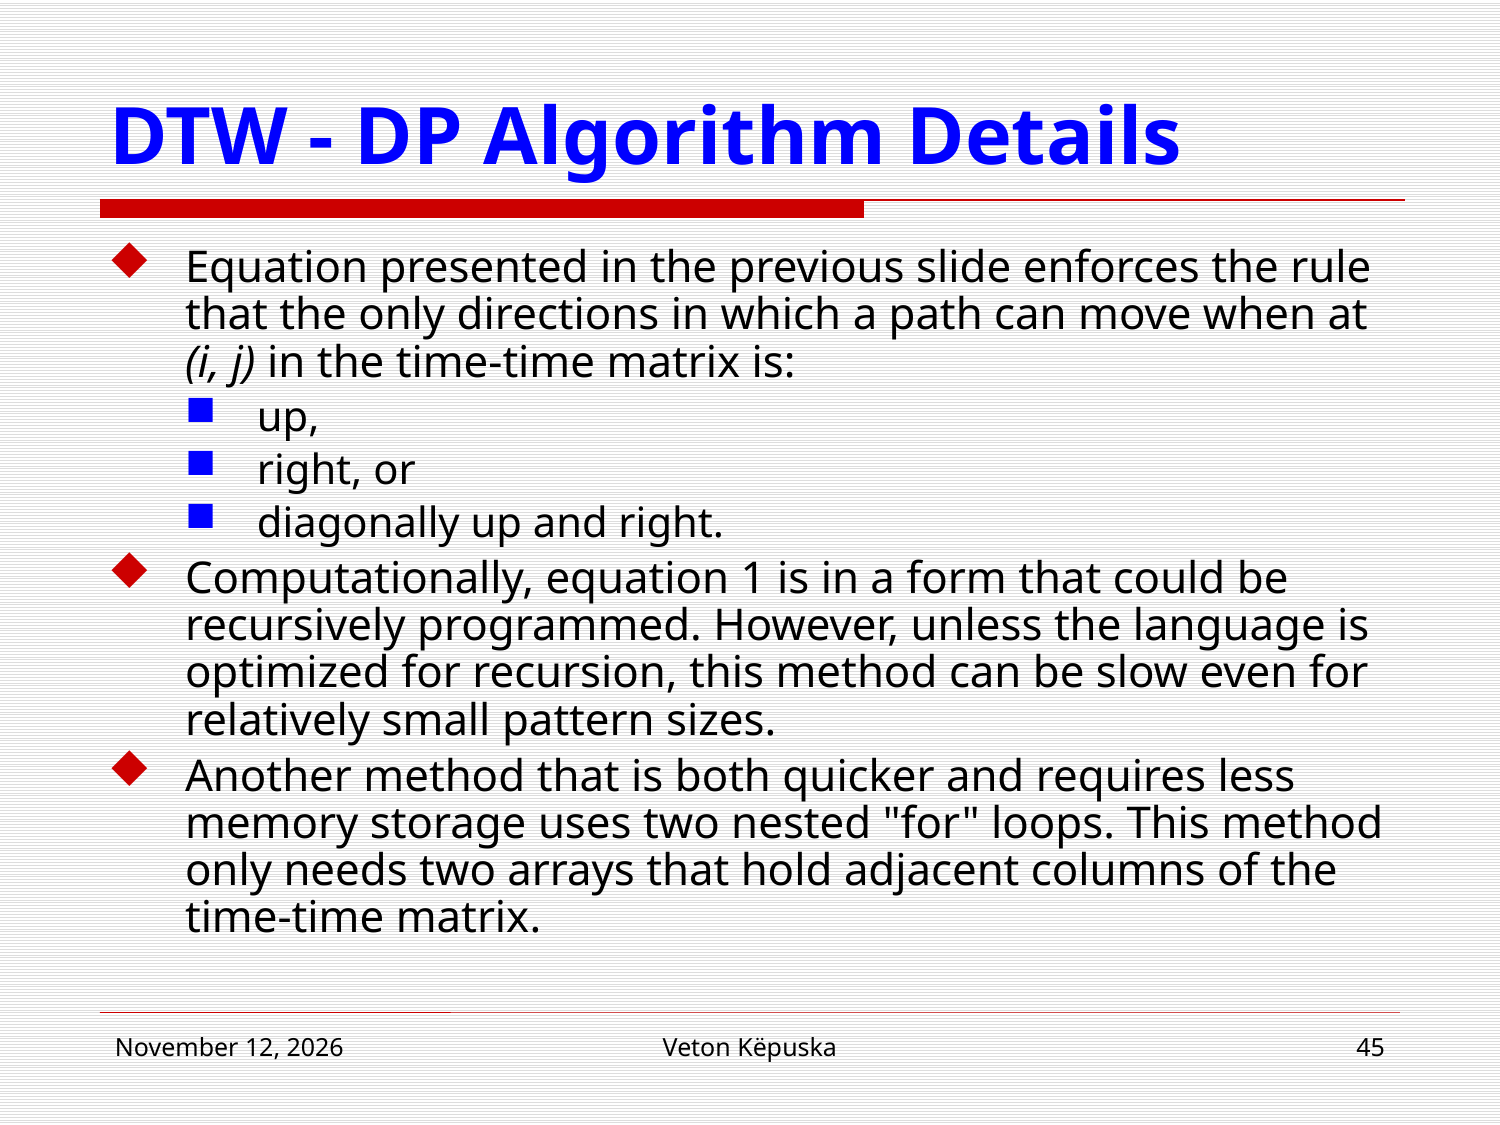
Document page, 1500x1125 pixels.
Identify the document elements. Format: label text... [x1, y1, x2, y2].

title DTW - DP Algorithm Details [93, 49, 1407, 188]
slide_number 45 [1074, 1024, 1401, 1103]
list Equation presented in the previous slide enforces the rule that the only directions in which a path can move when at (i, j) in the time-time matrix is: up, right, or diagonally up and right. Computationally, equation 1 is in a form that could be recursively programmed. However, unless the language is optimized for recursion, this method can be slow even for relatively small pattern sizes. Another method that is both quicker and requires less memory storage uses two nested "for" loops. This method only needs two arrays that hold adjacent columns of the time-time matrix. [92, 237, 1406, 988]
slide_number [99, 1024, 426, 1103]
footer Veton Këpuska [512, 1024, 988, 1103]
